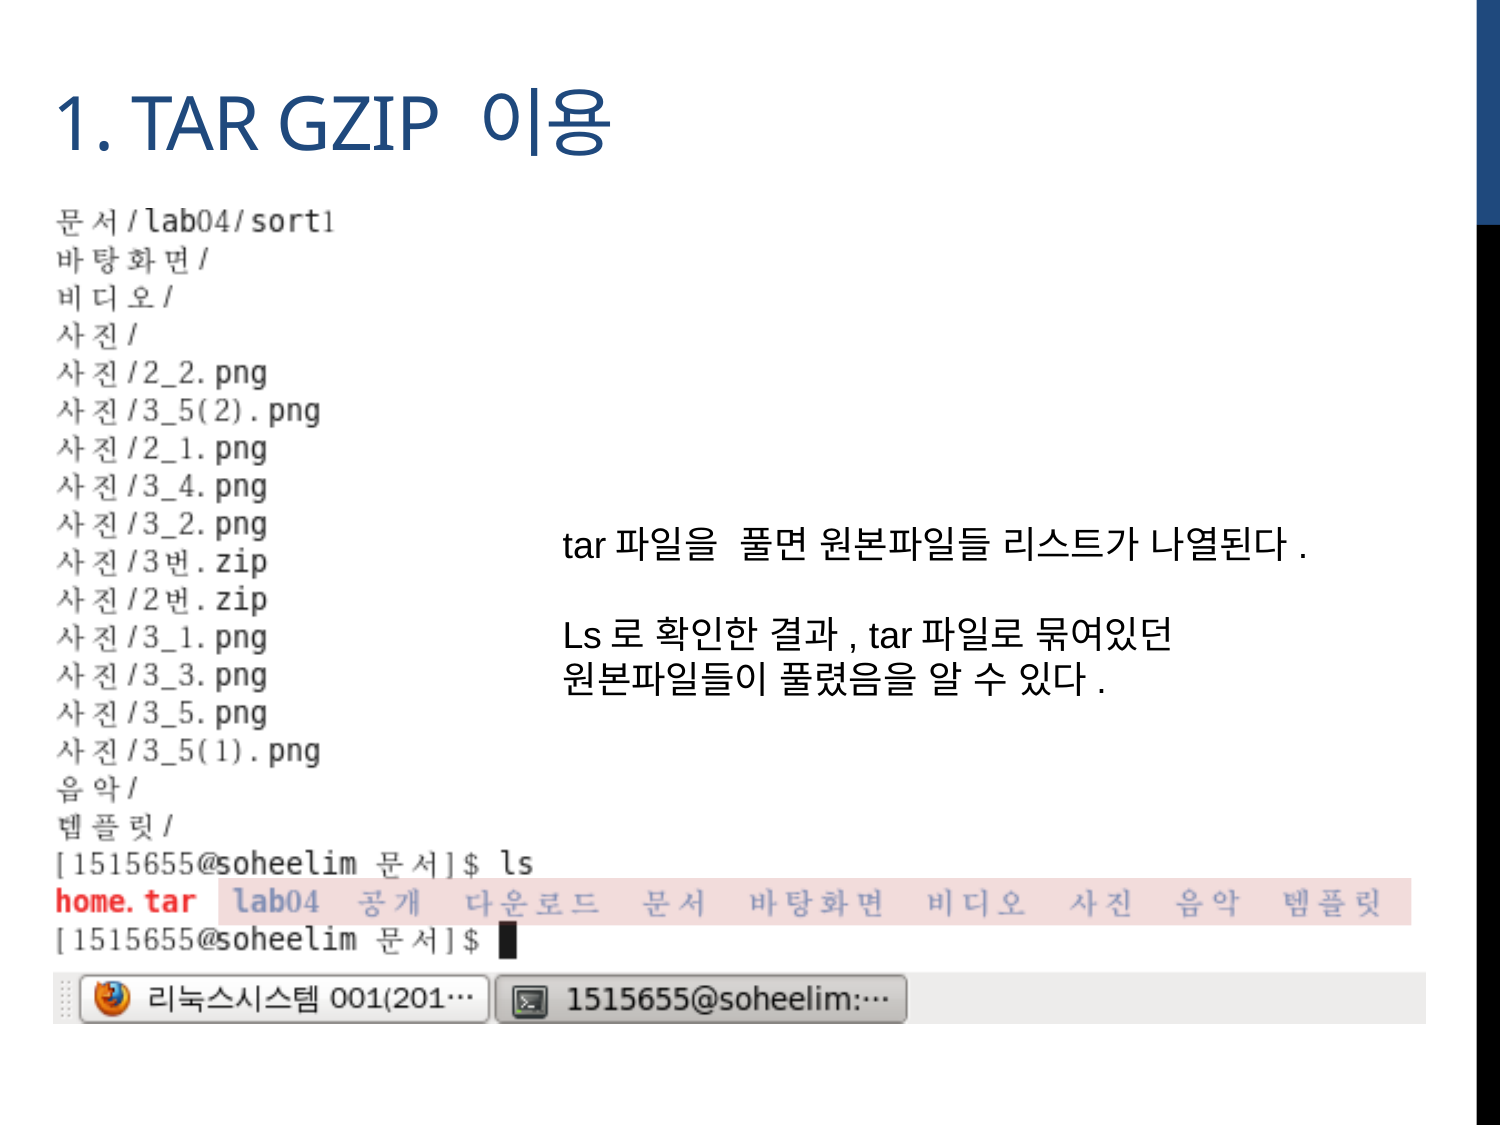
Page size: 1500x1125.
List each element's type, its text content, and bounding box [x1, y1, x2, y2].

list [52, 207, 1427, 1024]
title 1. TAR GZIP 이용 [37, 42, 1468, 174]
